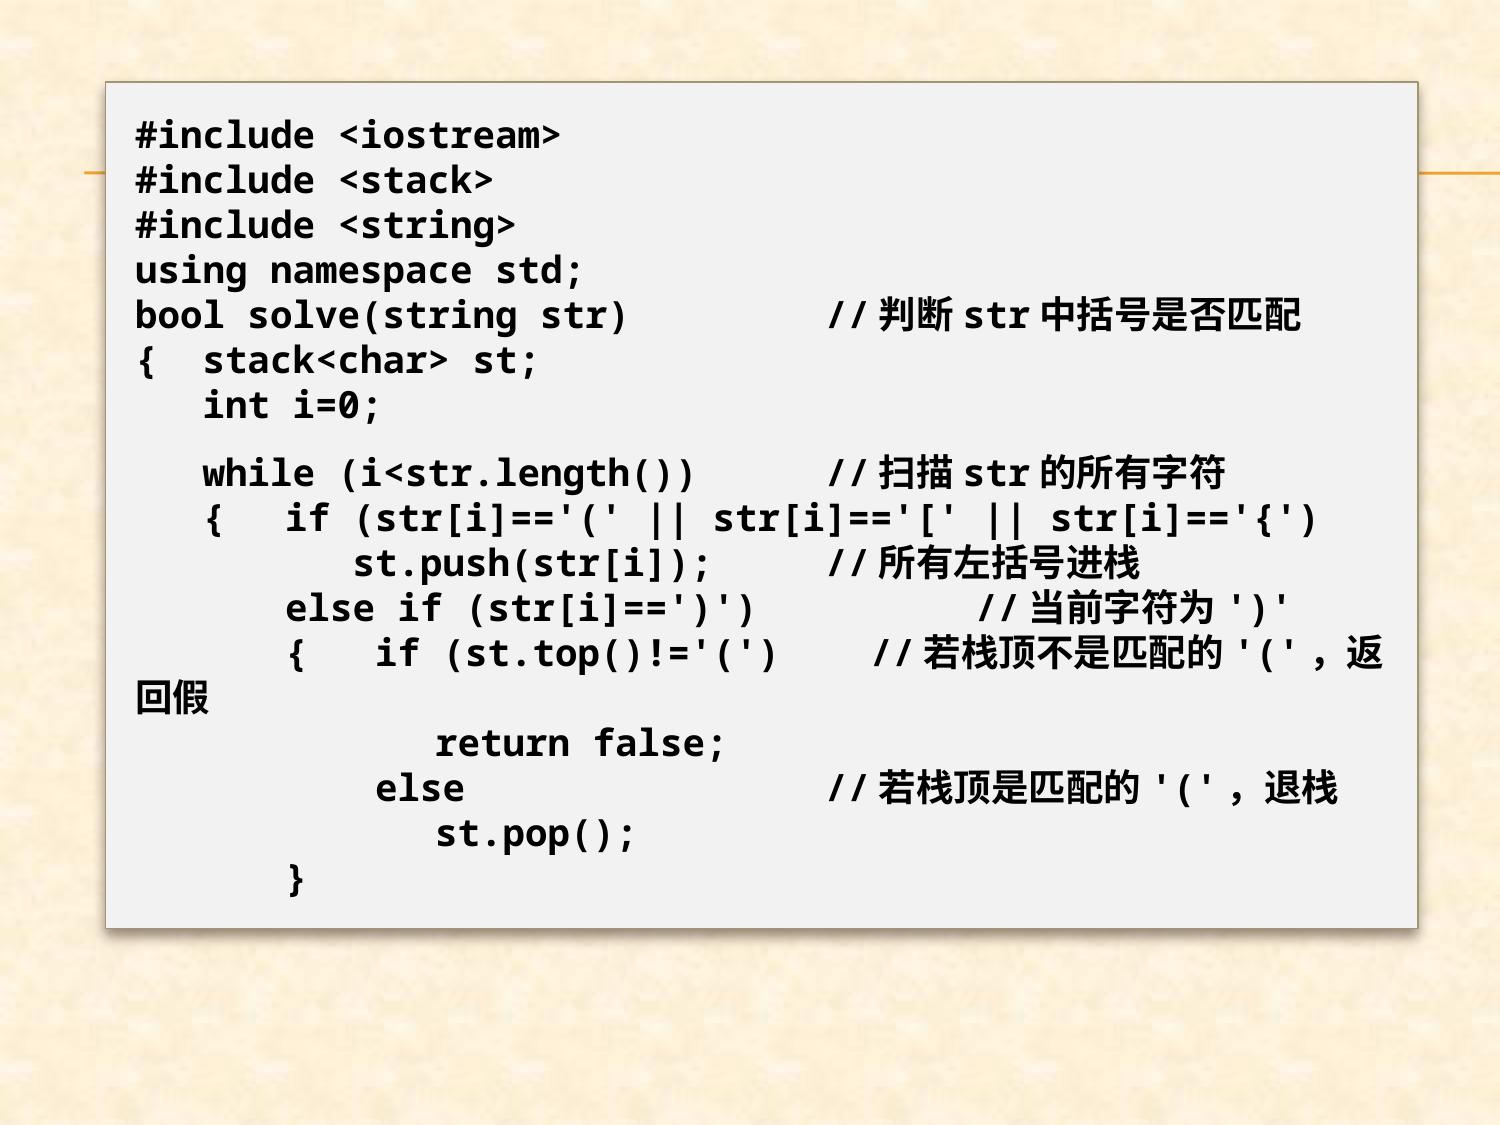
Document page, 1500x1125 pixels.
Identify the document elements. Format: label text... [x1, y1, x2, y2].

picture [0, 0, 1500, 1125]
text_box #include <iostream> #include <stack> #include <string> using namespace std; bool solve(string str) //判断str中括号是否匹配 { stack<char> st; int i=0; while (i<str.length()) //扫描str的所有字符 { if (str[i]=='(' || str[i]=='[' || str[i]=='{') st.push(str[i]); //所有左括号进栈 else if (str[i]==')') //当前字符为')' { if (st.top()!='(') //若栈顶不是匹配的'('，返回假 return false; else //若栈顶是匹配的'('，退栈 st.pop(); } [105, 81, 1419, 929]
